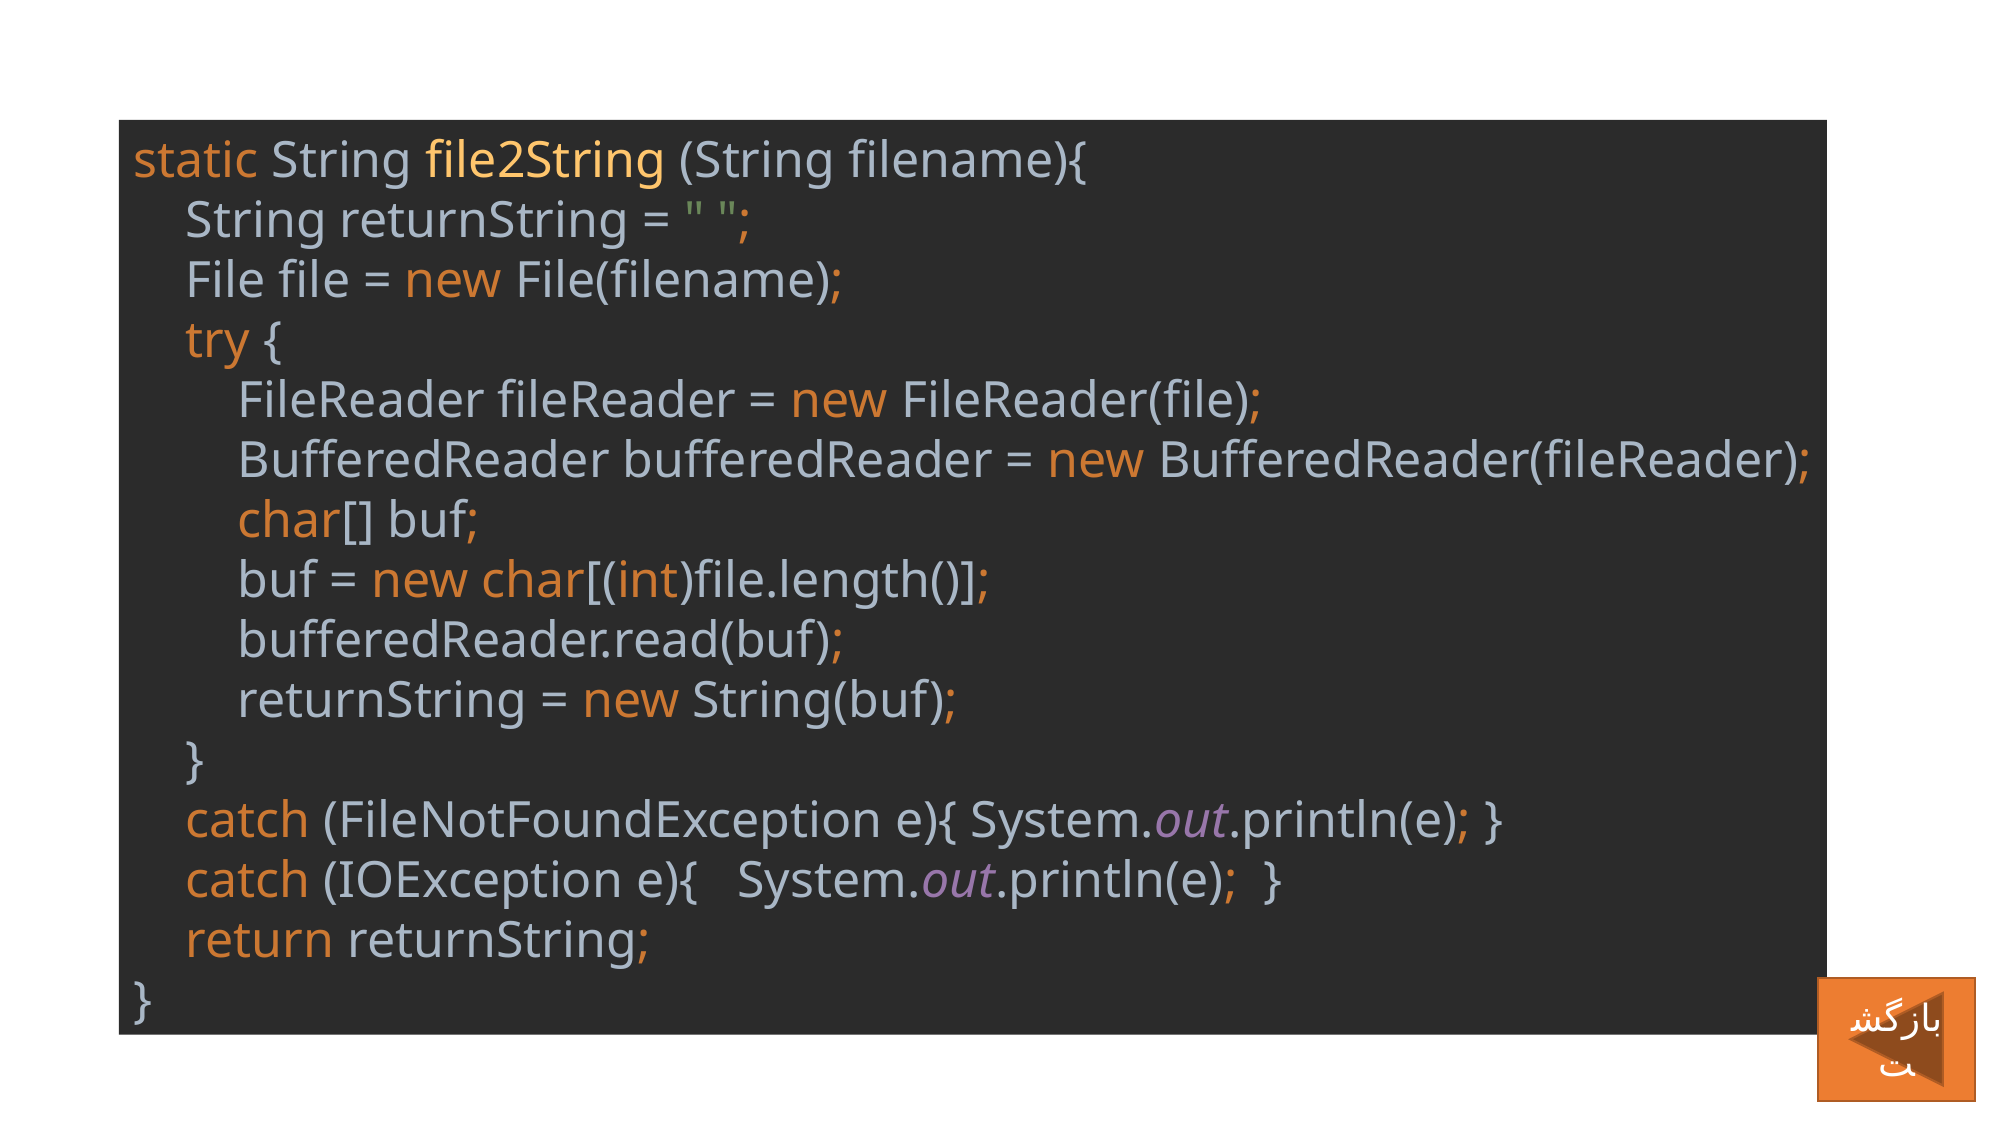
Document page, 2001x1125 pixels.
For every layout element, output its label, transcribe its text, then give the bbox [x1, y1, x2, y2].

text_box بازگشت [1817, 977, 1976, 1102]
text_box static String file2String (String filename){ String returnString = " "; File file = new File(filename); try { FileReader fileReader = new FileReader(file); BufferedReader bufferedReader = new BufferedReader(fileReader); char[] buf; buf = new char[(int)file.length()]; bufferedReader.read(buf); returnString = new String(buf); } catch (FileNotFoundException e){ System.out.println(e); } catch (IOException e){ System.out.println(e); } return returnString; } [118, 119, 1827, 1035]
